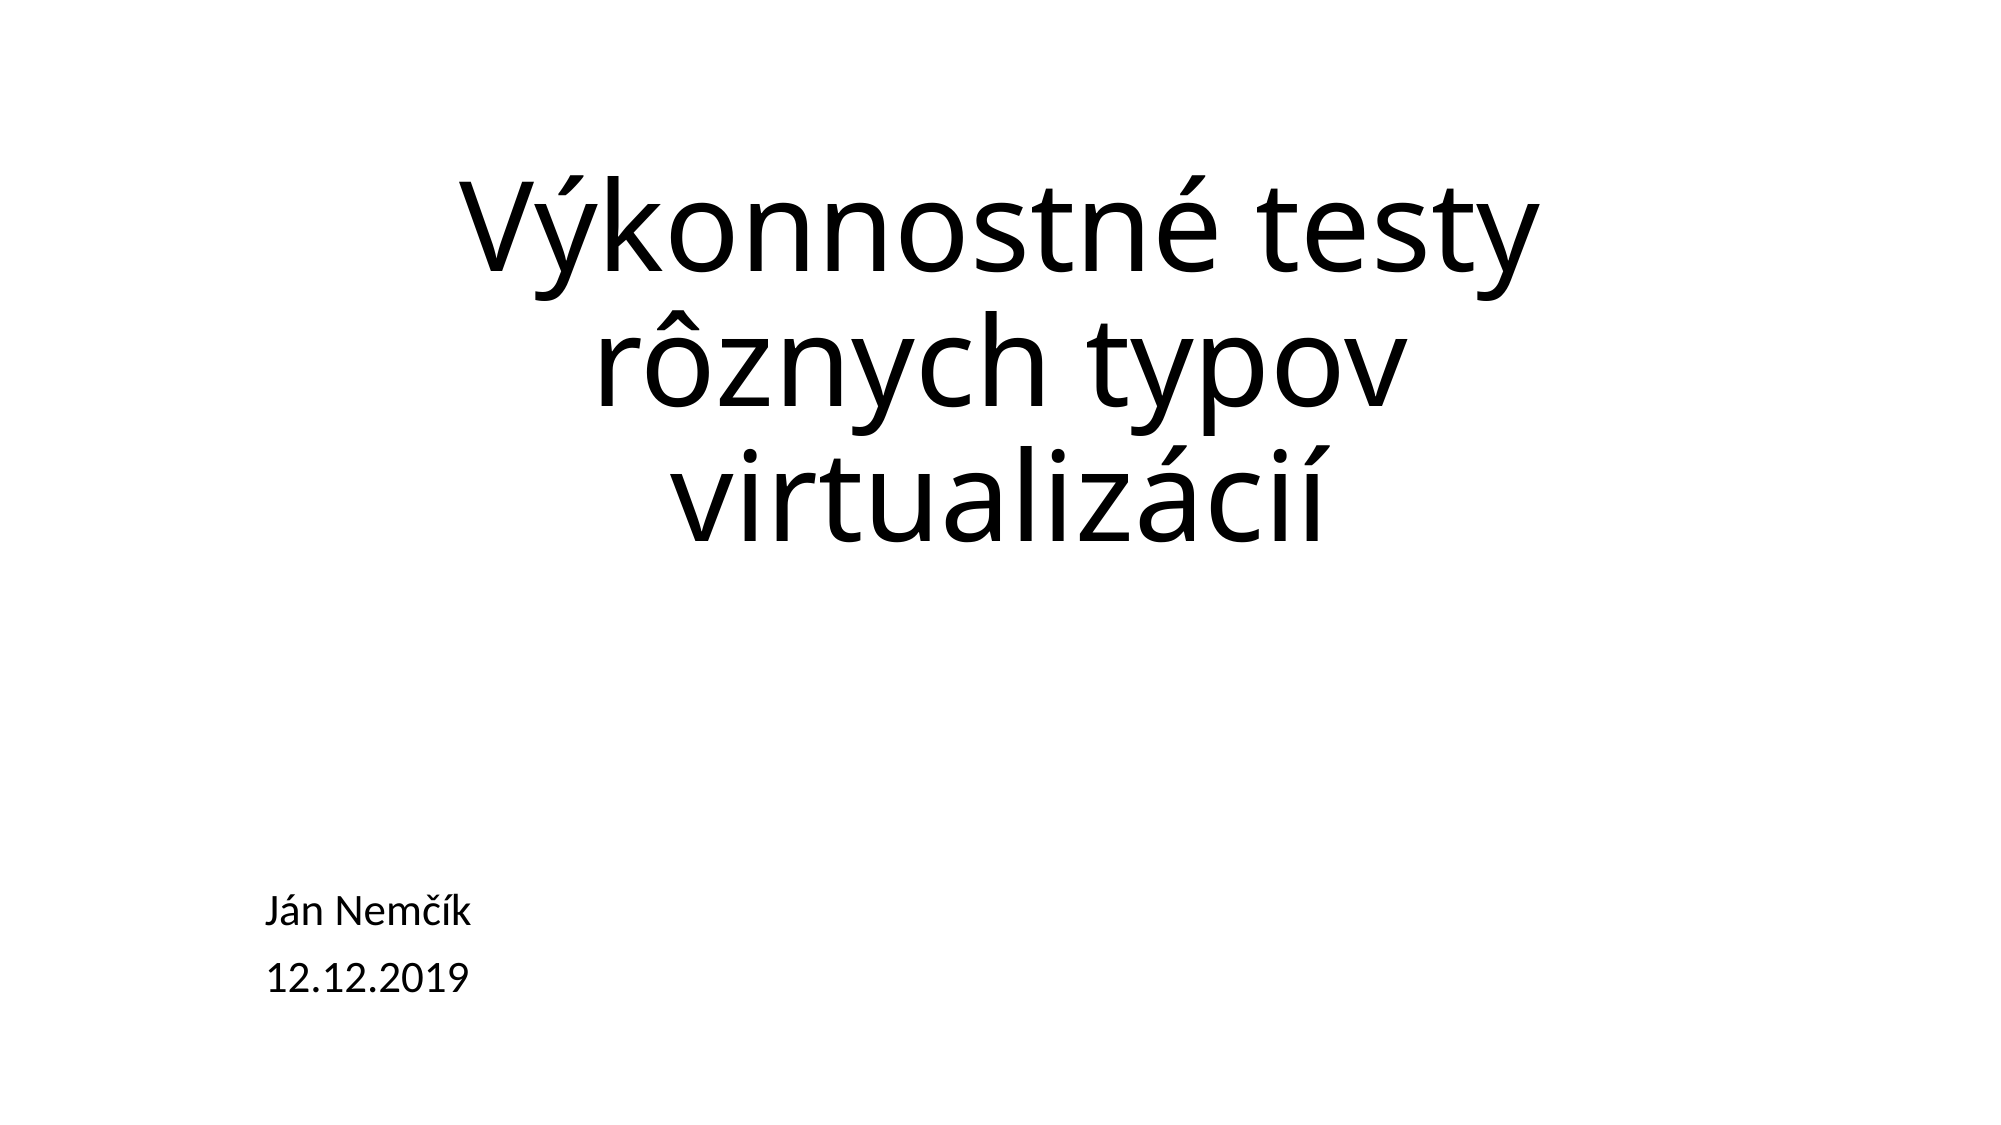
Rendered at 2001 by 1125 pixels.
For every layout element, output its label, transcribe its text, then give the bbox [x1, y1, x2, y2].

title Výkonnostné testy rôznych typov virtualizácií [249, 184, 1750, 576]
subtitle Ján Nemčík 12.12.2019 [249, 739, 1750, 1011]
